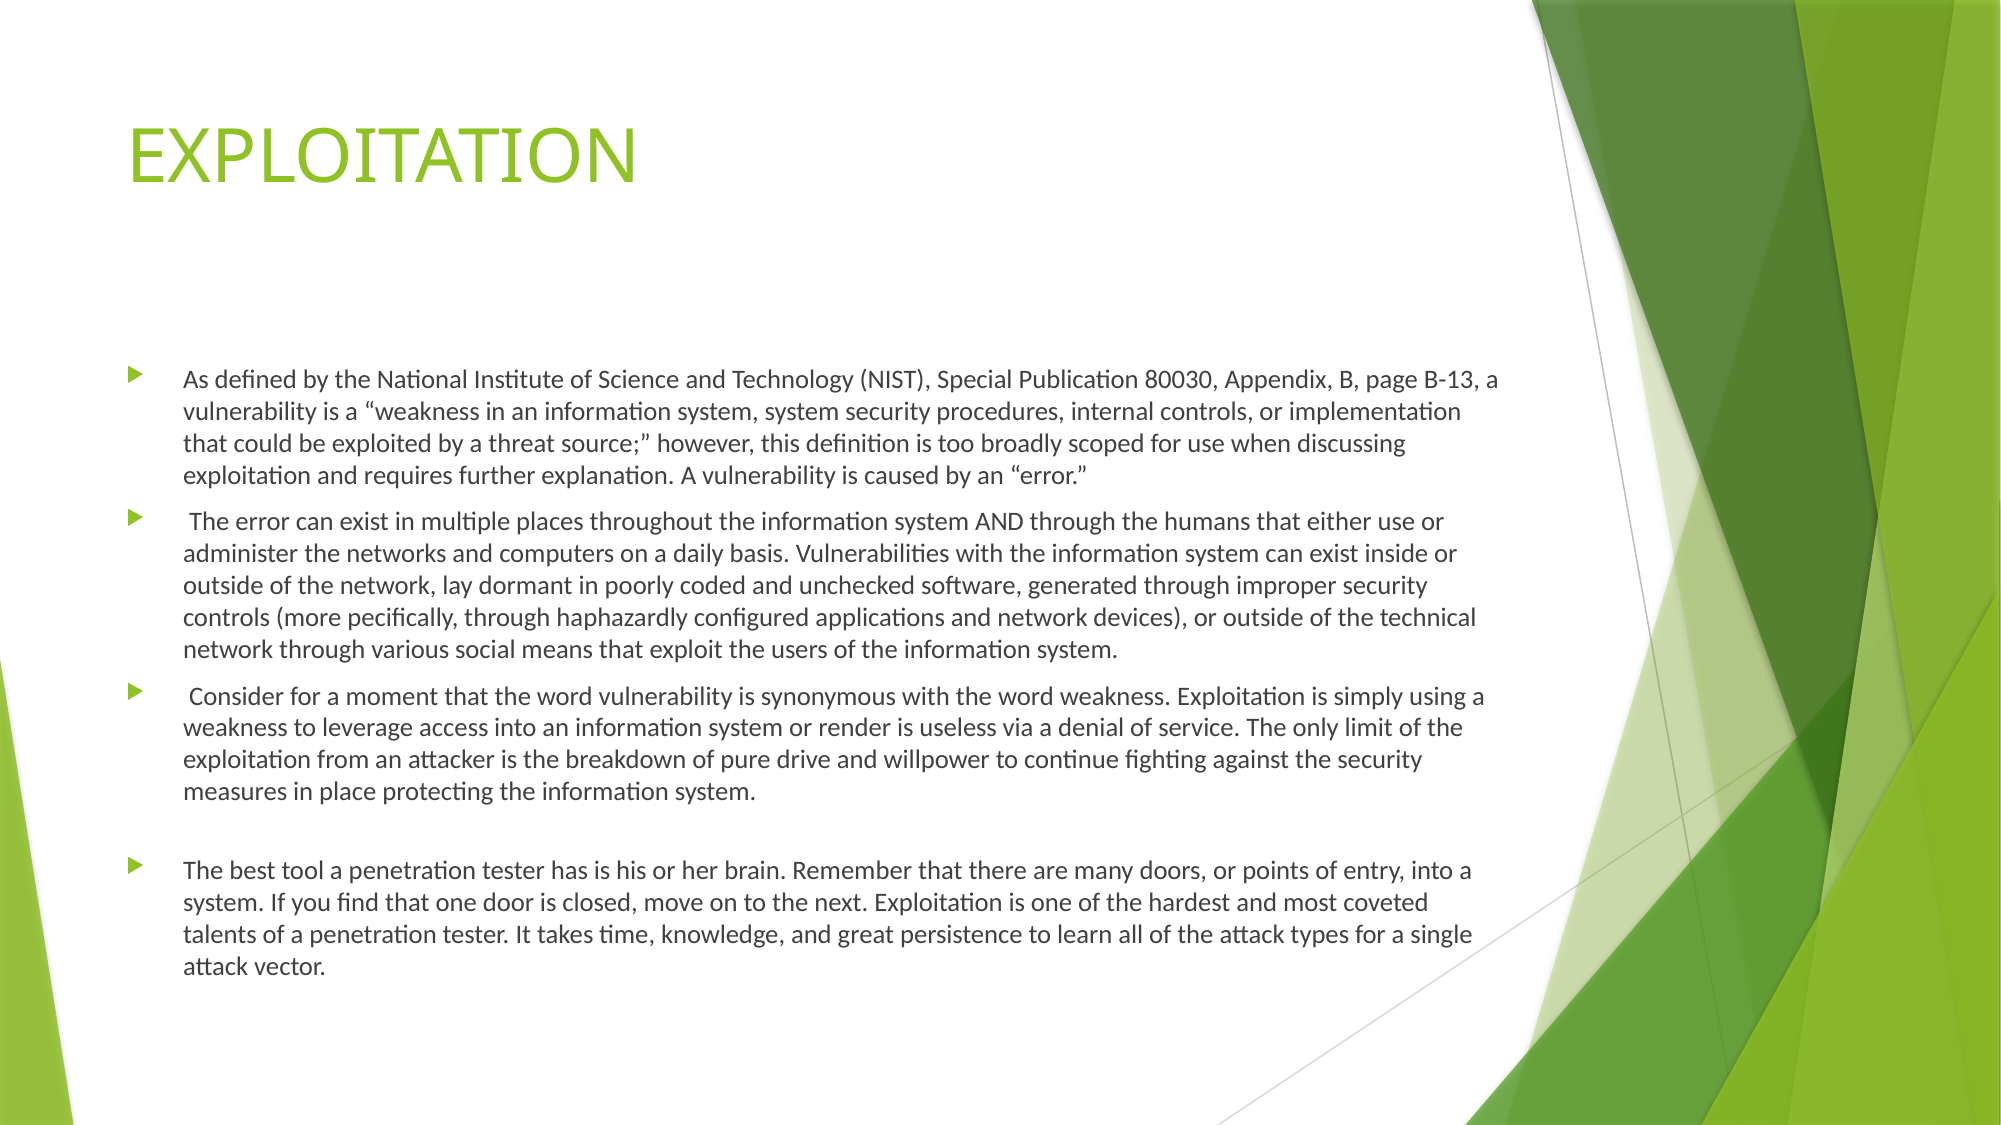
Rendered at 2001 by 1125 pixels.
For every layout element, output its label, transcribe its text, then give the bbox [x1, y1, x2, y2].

list As defined by the National Institute of Science and Technology (NIST), Special Publication 80030, Appendix, B, page B-13, a vulnerability is a “weakness in an information system, system security procedures, internal controls, or implementation that could be exploited by a threat source;” however, this definition is too broadly scoped for use when discussing exploitation and requires further explanation. A vulnerability is caused by an “error.” The error can exist in multiple places throughout the information system AND through the humans that either use or administer the networks and computers on a daily basis. Vulnerabilities with the information system can exist inside or outside of the network, lay dormant in poorly coded and unchecked software, generated through improper security controls (more pecifically, through haphazardly configured applications and network devices), or outside of the technical network through various social means that exploit the users of the information system. Consider for a moment that the word vulnerability is synonymous with the word weakness. Exploitation is simply using a weakness to leverage access into an information system or render is useless via a denial of service. The only limit of the exploitation from an attacker is the breakdown of pure drive and willpower to continue fighting against the security measures in place protecting the information system. The best tool a penetration tester has is his or her brain. Remember that there are many doors, or points of entry, into a system. If you find that one door is closed, move on to the next. Exploitation is one of the hardest and most coveted talents of a penetration tester. It takes time, knowledge, and great persistence to learn all of the attack types for a single attack vector. [111, 354, 1522, 992]
title EXPLOITATION [111, 99, 1522, 317]
